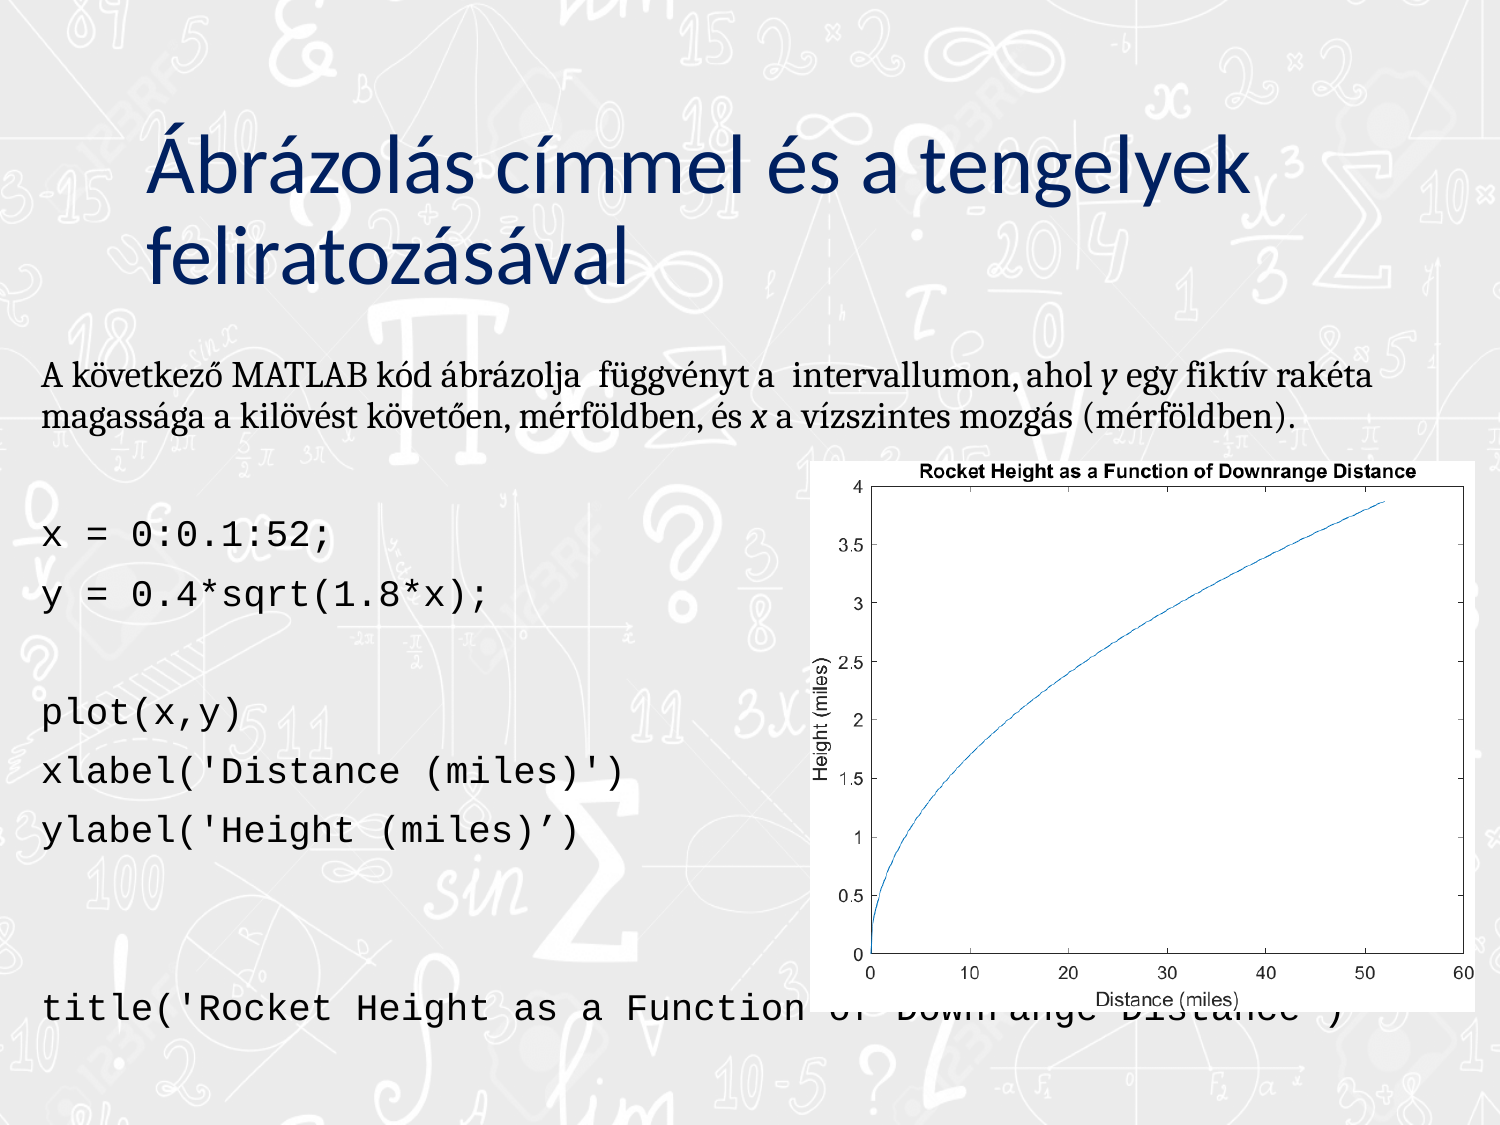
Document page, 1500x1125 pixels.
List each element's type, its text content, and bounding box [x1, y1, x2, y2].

picture [810, 461, 1475, 1012]
title Ábrázolás címmel és a tengelyek feliratozásával [131, 79, 1370, 344]
